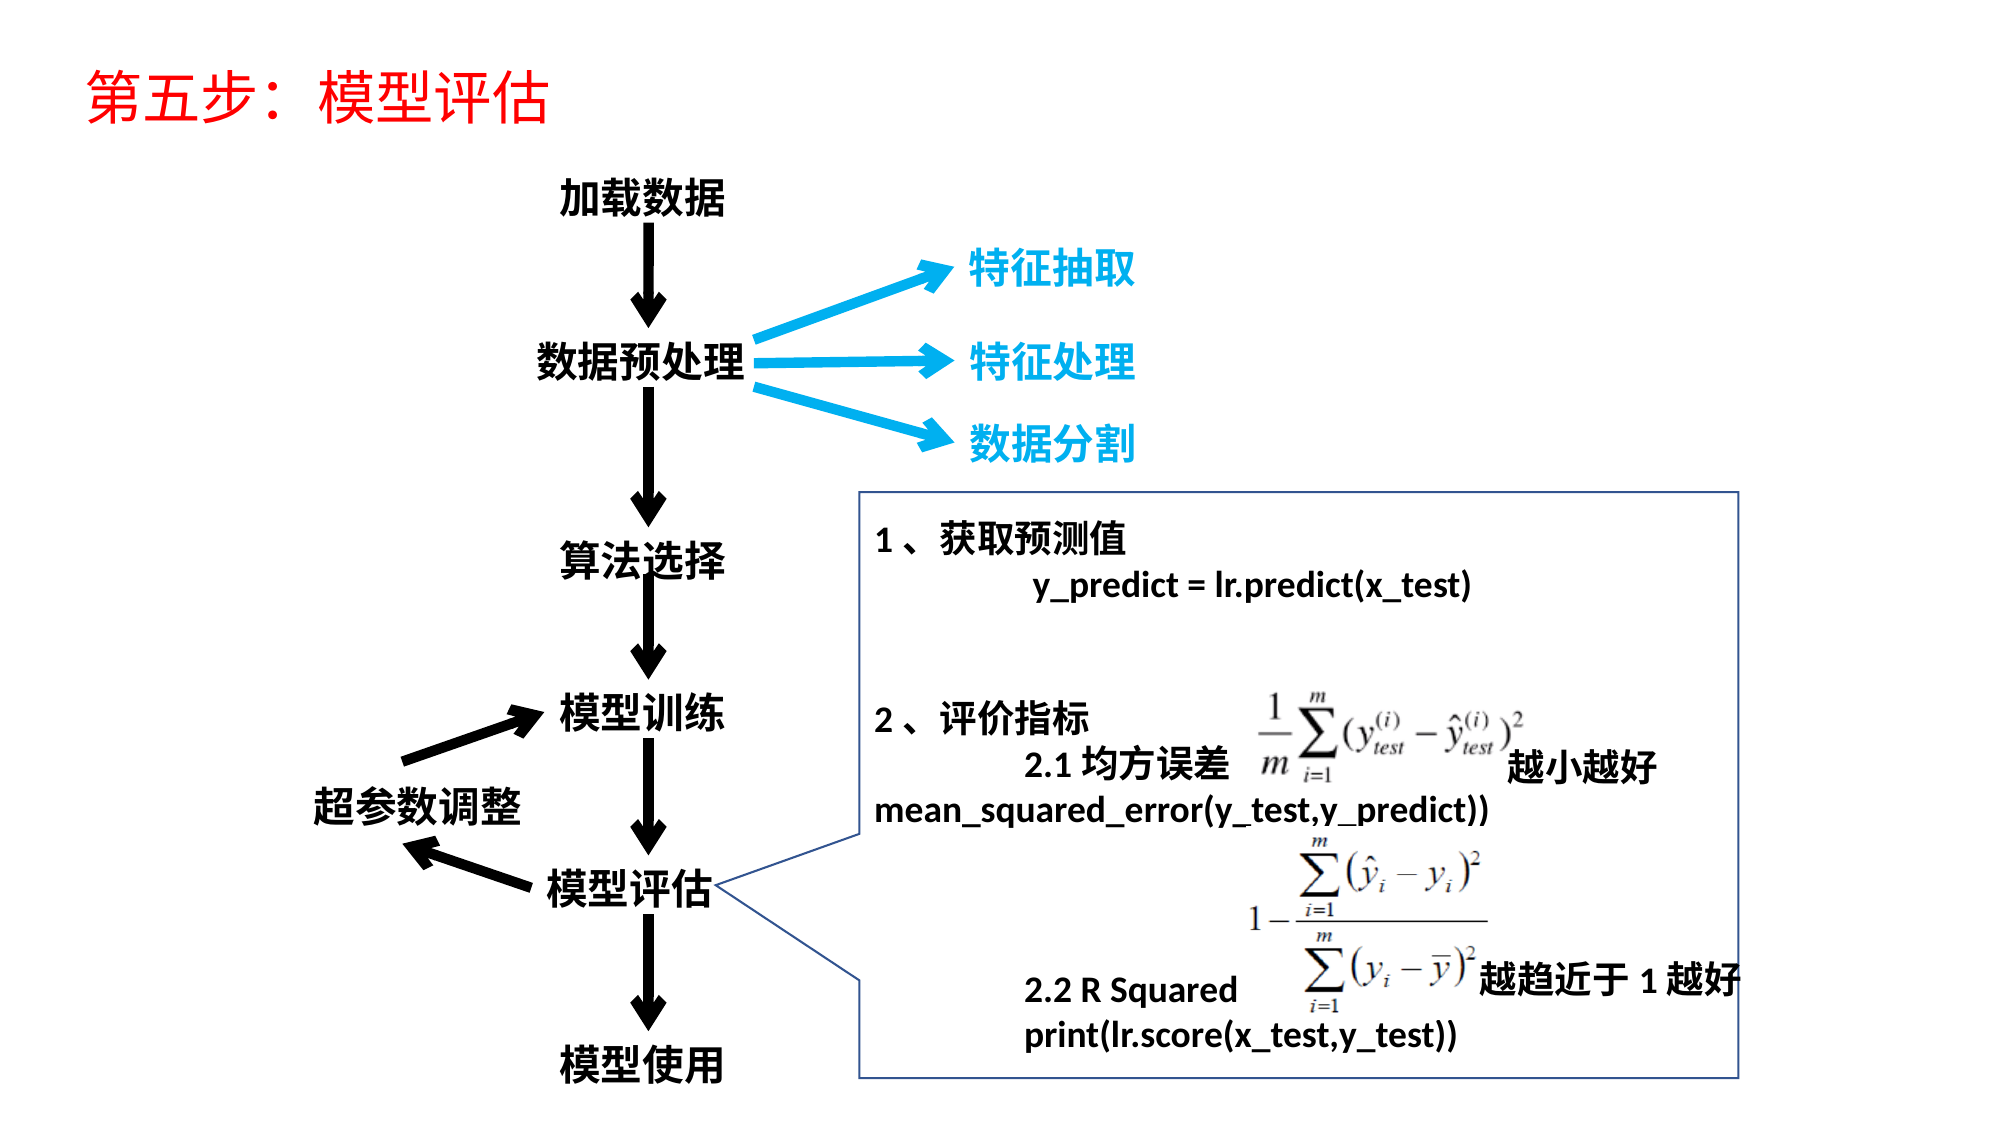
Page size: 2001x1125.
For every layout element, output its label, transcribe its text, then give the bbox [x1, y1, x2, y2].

text_box 1、获取预测值 y_predict = lr.predict(x_test) 2、评价指标 2.1均方误差 mean_squared_error(y_test,y_predict)) 2.2 R Squared print(lr.score(x_test,y_test)) [713, 491, 1740, 1080]
text_box 特征处理 [954, 328, 1152, 393]
text_box 算法选择 [544, 527, 742, 593]
text_box 模型使用 [544, 1031, 742, 1097]
text_box 数据预处理 [521, 328, 760, 393]
text_box 越趋近于1越好 [1493, 949, 1757, 1009]
text_box 数据分割 [954, 410, 1152, 475]
text_box 第五步：模型评估 [69, 53, 566, 139]
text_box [753, 360, 954, 364]
text_box 加载数据 [544, 164, 742, 229]
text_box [753, 267, 953, 340]
picture [1246, 826, 1493, 1020]
picture [1246, 679, 1533, 789]
text_box 越小越好 [1493, 736, 1673, 796]
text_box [402, 712, 543, 762]
text_box 超参数调整 [298, 773, 538, 839]
text_box 特征抽取 [954, 234, 1151, 300]
text_box 模型训练 [544, 679, 742, 745]
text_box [753, 386, 954, 443]
text_box 模型评估 [531, 855, 743, 921]
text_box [402, 843, 532, 889]
